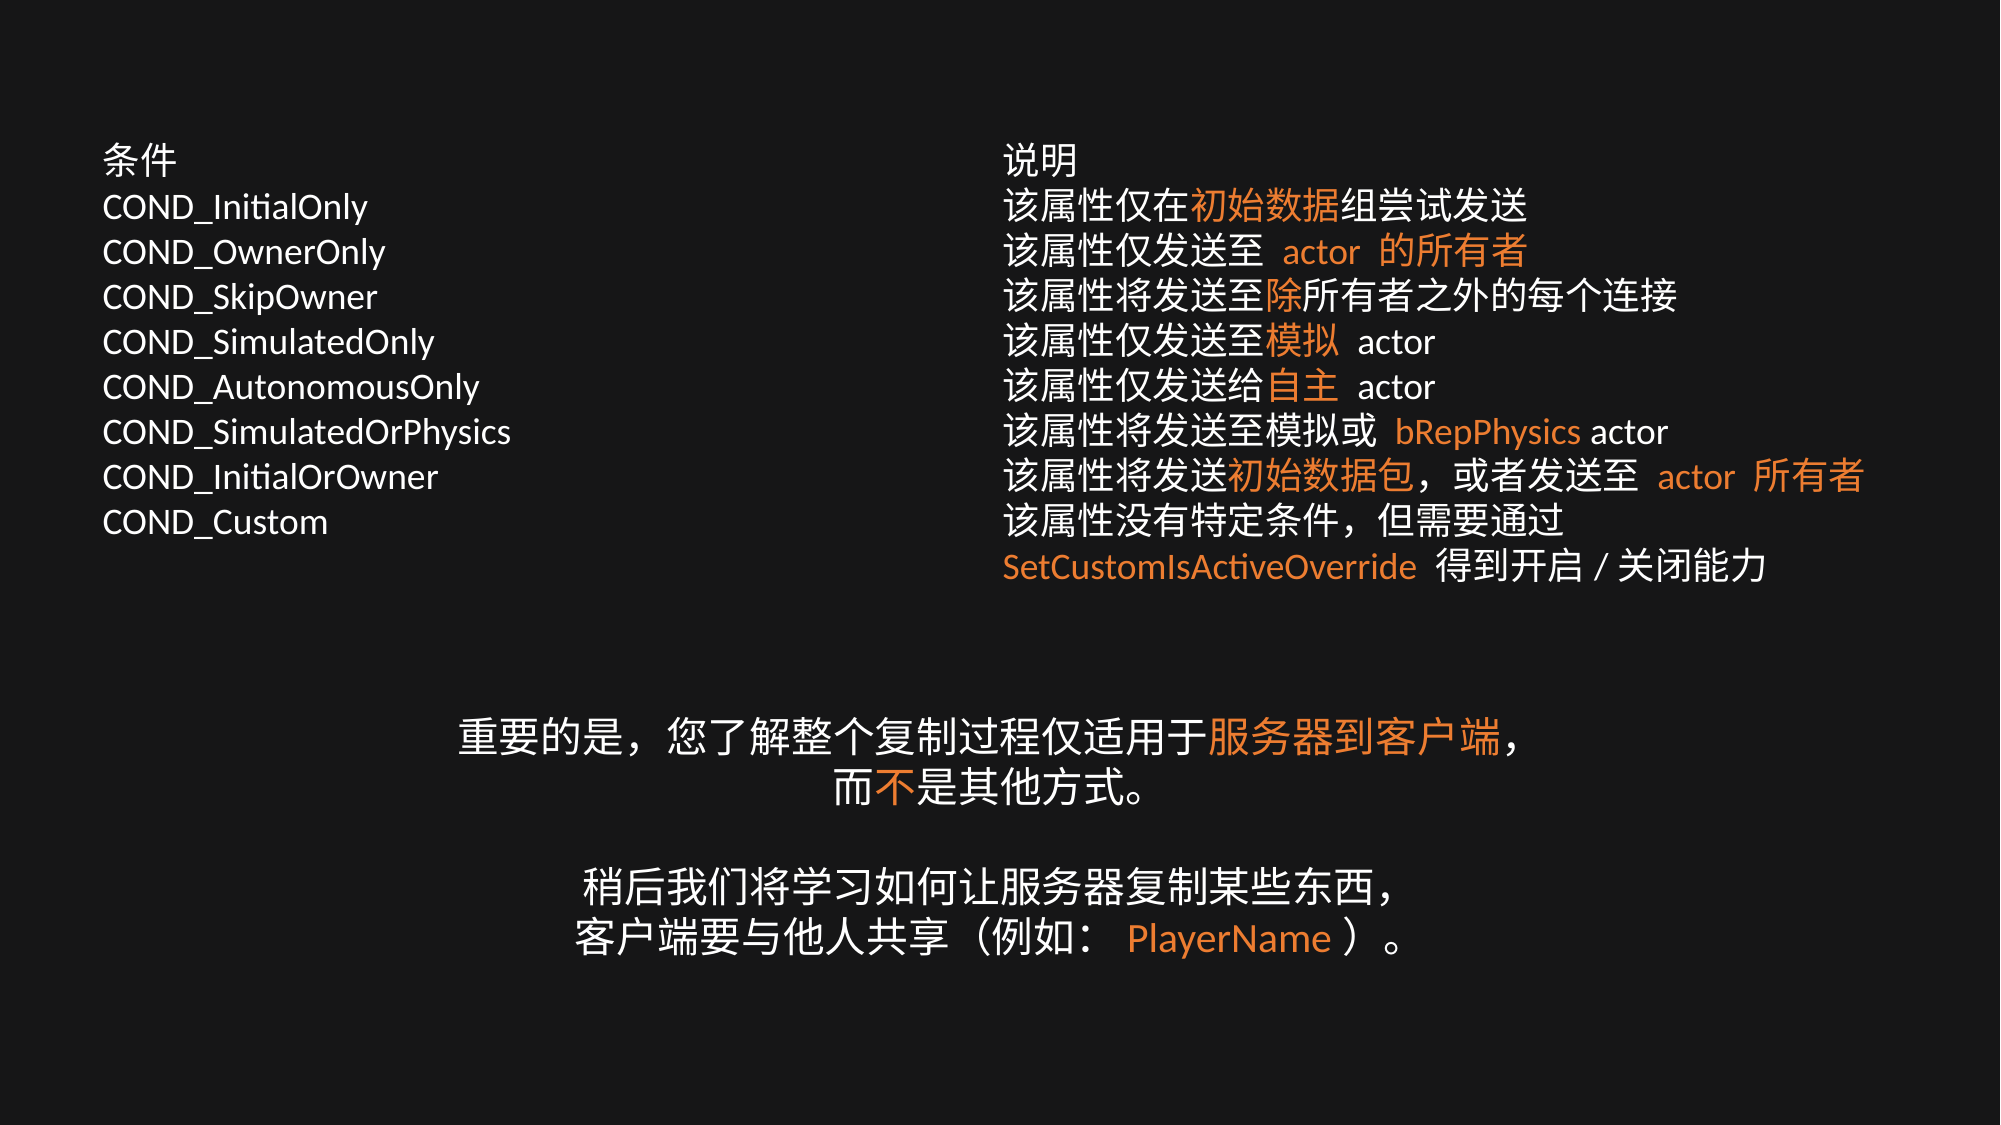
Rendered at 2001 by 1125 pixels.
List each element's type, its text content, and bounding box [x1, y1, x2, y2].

text_box 条件 说明 COND_InitialOnly 该属性仅在初始数据组尝试发送 COND_OwnerOnly 该属性仅发送至 actor 的所有者 COND_SkipOwner 该属性将发送至除所有者之外的每个连接 COND_SimulatedOnly 该属性仅发送至模拟 actor COND_AutonomousOnly 该属性仅发送给自主 actor COND_SimulatedOrPhysics 该属性将发送至模拟或 bRepPhysics actor COND_InitialOrOwner 该属性将发送初始数据包，或者发送至 actor 所有者 COND_Custom 该属性没有特定条件，但需要通过 SetCustomIsActiveOverride 得到开启/关闭能力 [87, 129, 1913, 595]
text_box 重要的是，您了解整个复制过程仅适用于服务器到客户端， 而不是其他方式。 稍后我们将学习如何让服务器复制某些东西， 客户端要与他人共享（例如：PlayerName）。 [128, 703, 1872, 969]
